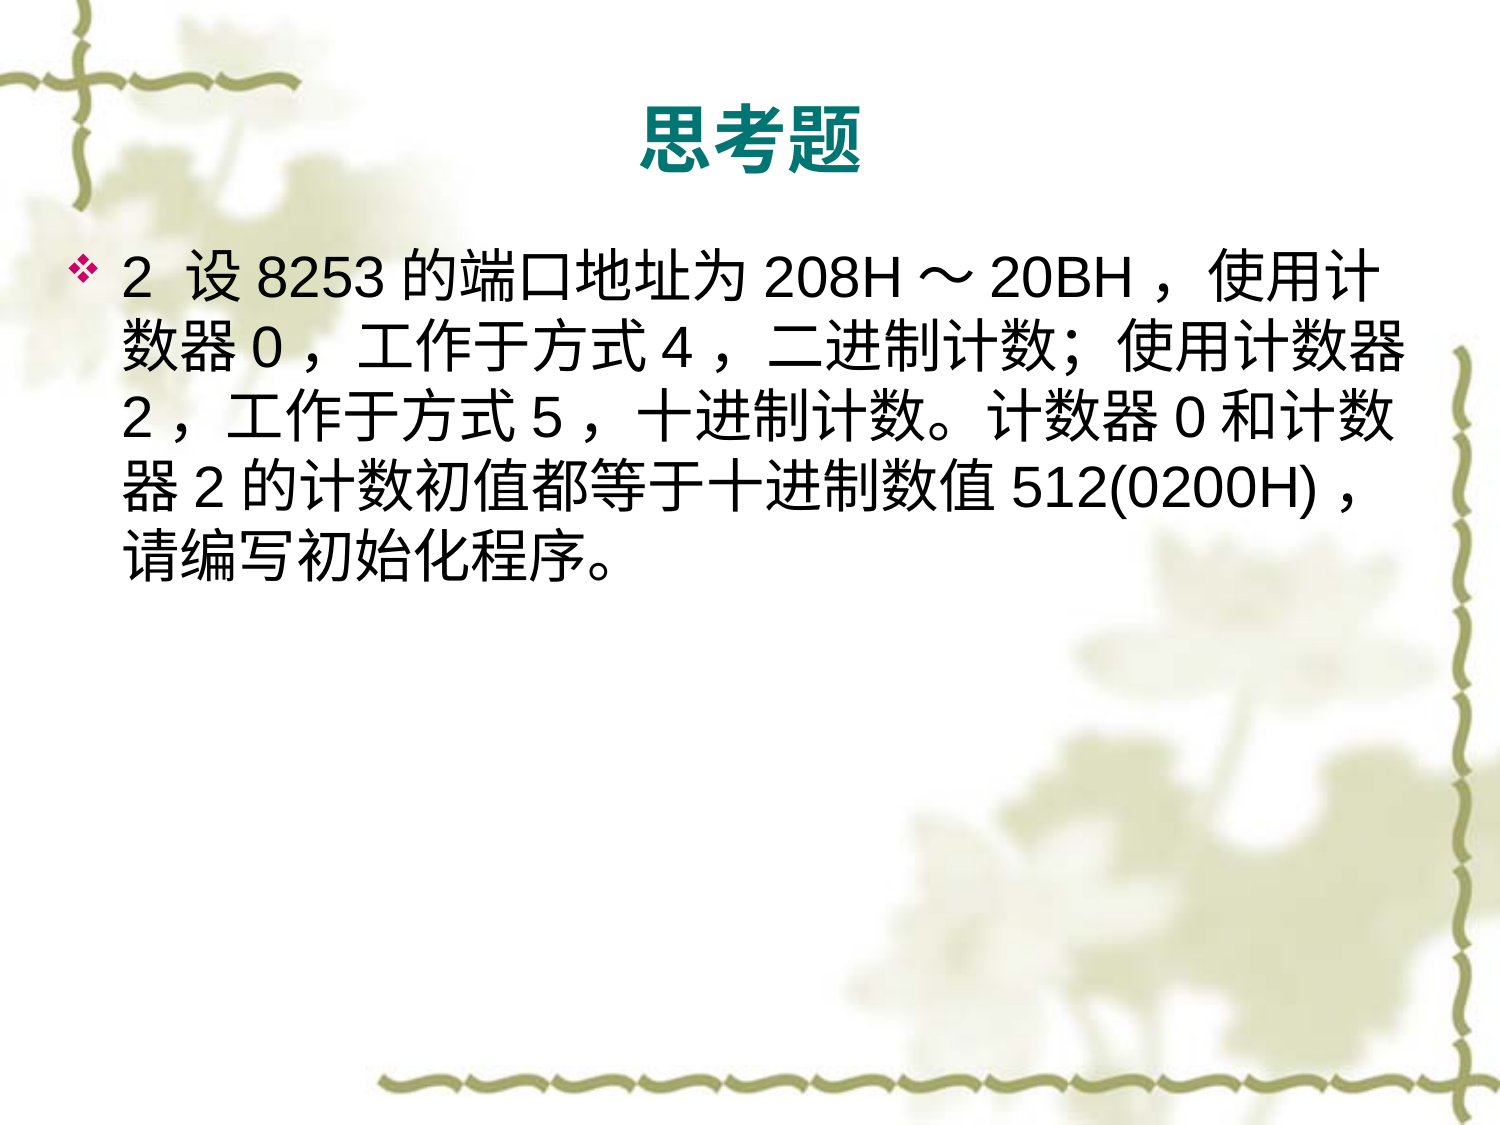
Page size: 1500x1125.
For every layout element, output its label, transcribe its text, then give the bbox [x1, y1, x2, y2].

picture [0, 0, 1500, 1125]
list 2 设8253的端口地址为208H～20BH，使用计数器0，工作于方式4，二进制计数；使用计数器2，工作于方式5，十进制计数。计数器0和计数器2的计数初值都等于十进制数值512(0200H)，请编写初始化程序。 [50, 231, 1451, 963]
title 思考题 [49, 78, 1451, 198]
